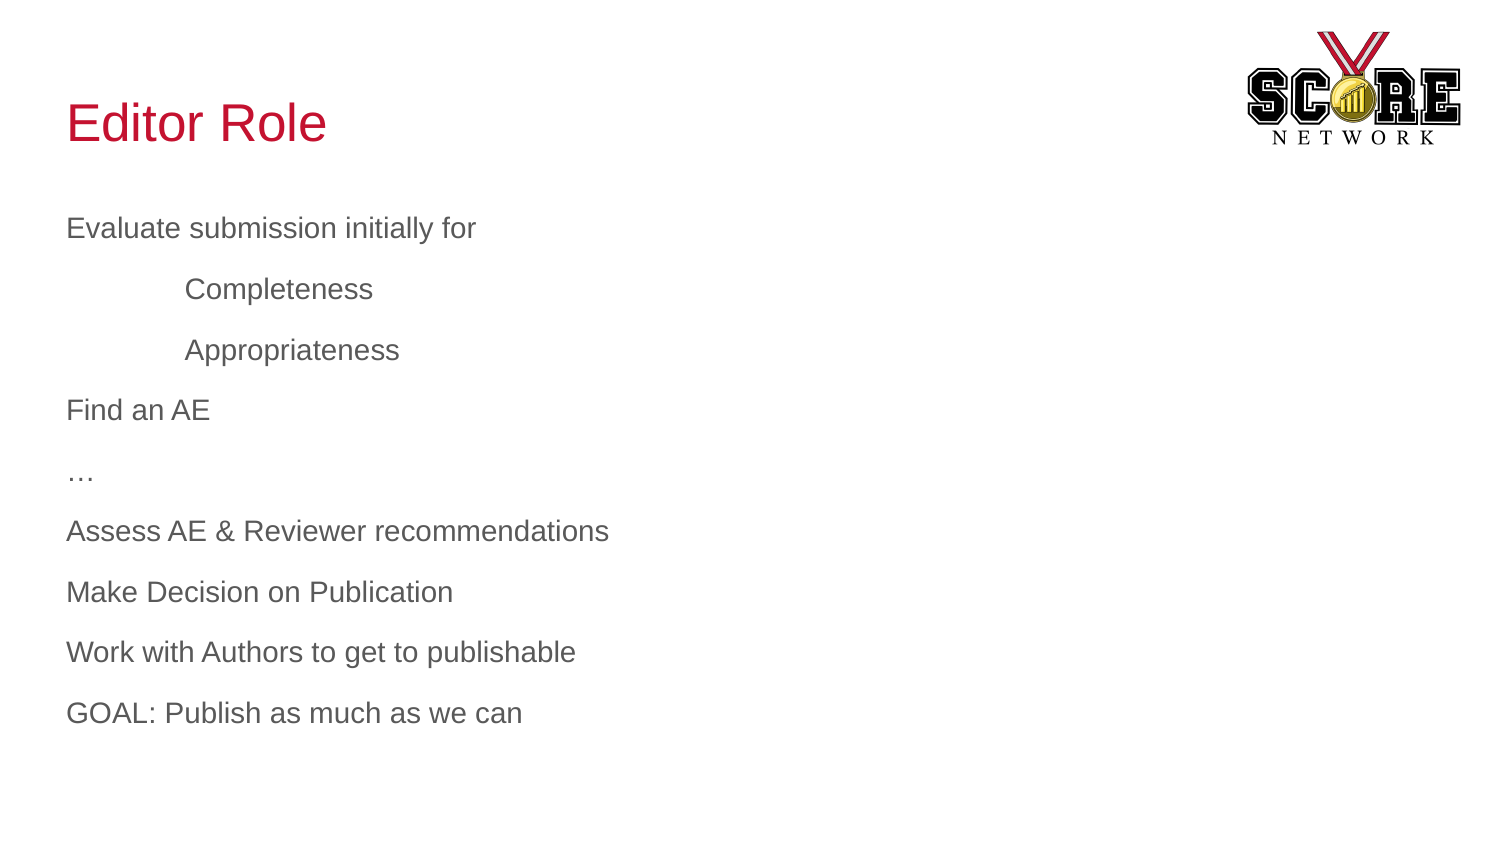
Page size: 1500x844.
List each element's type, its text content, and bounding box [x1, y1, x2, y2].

title Editor Role [51, 72, 1449, 167]
picture [1162, 0, 1500, 229]
list Evaluate submission initially for Completeness Appropriateness Find an AE … Assess AE & Reviewer recommendations Make Decision on Publication Work with Authors to get to publishable GOAL: Publish as much as we can [51, 189, 1449, 750]
